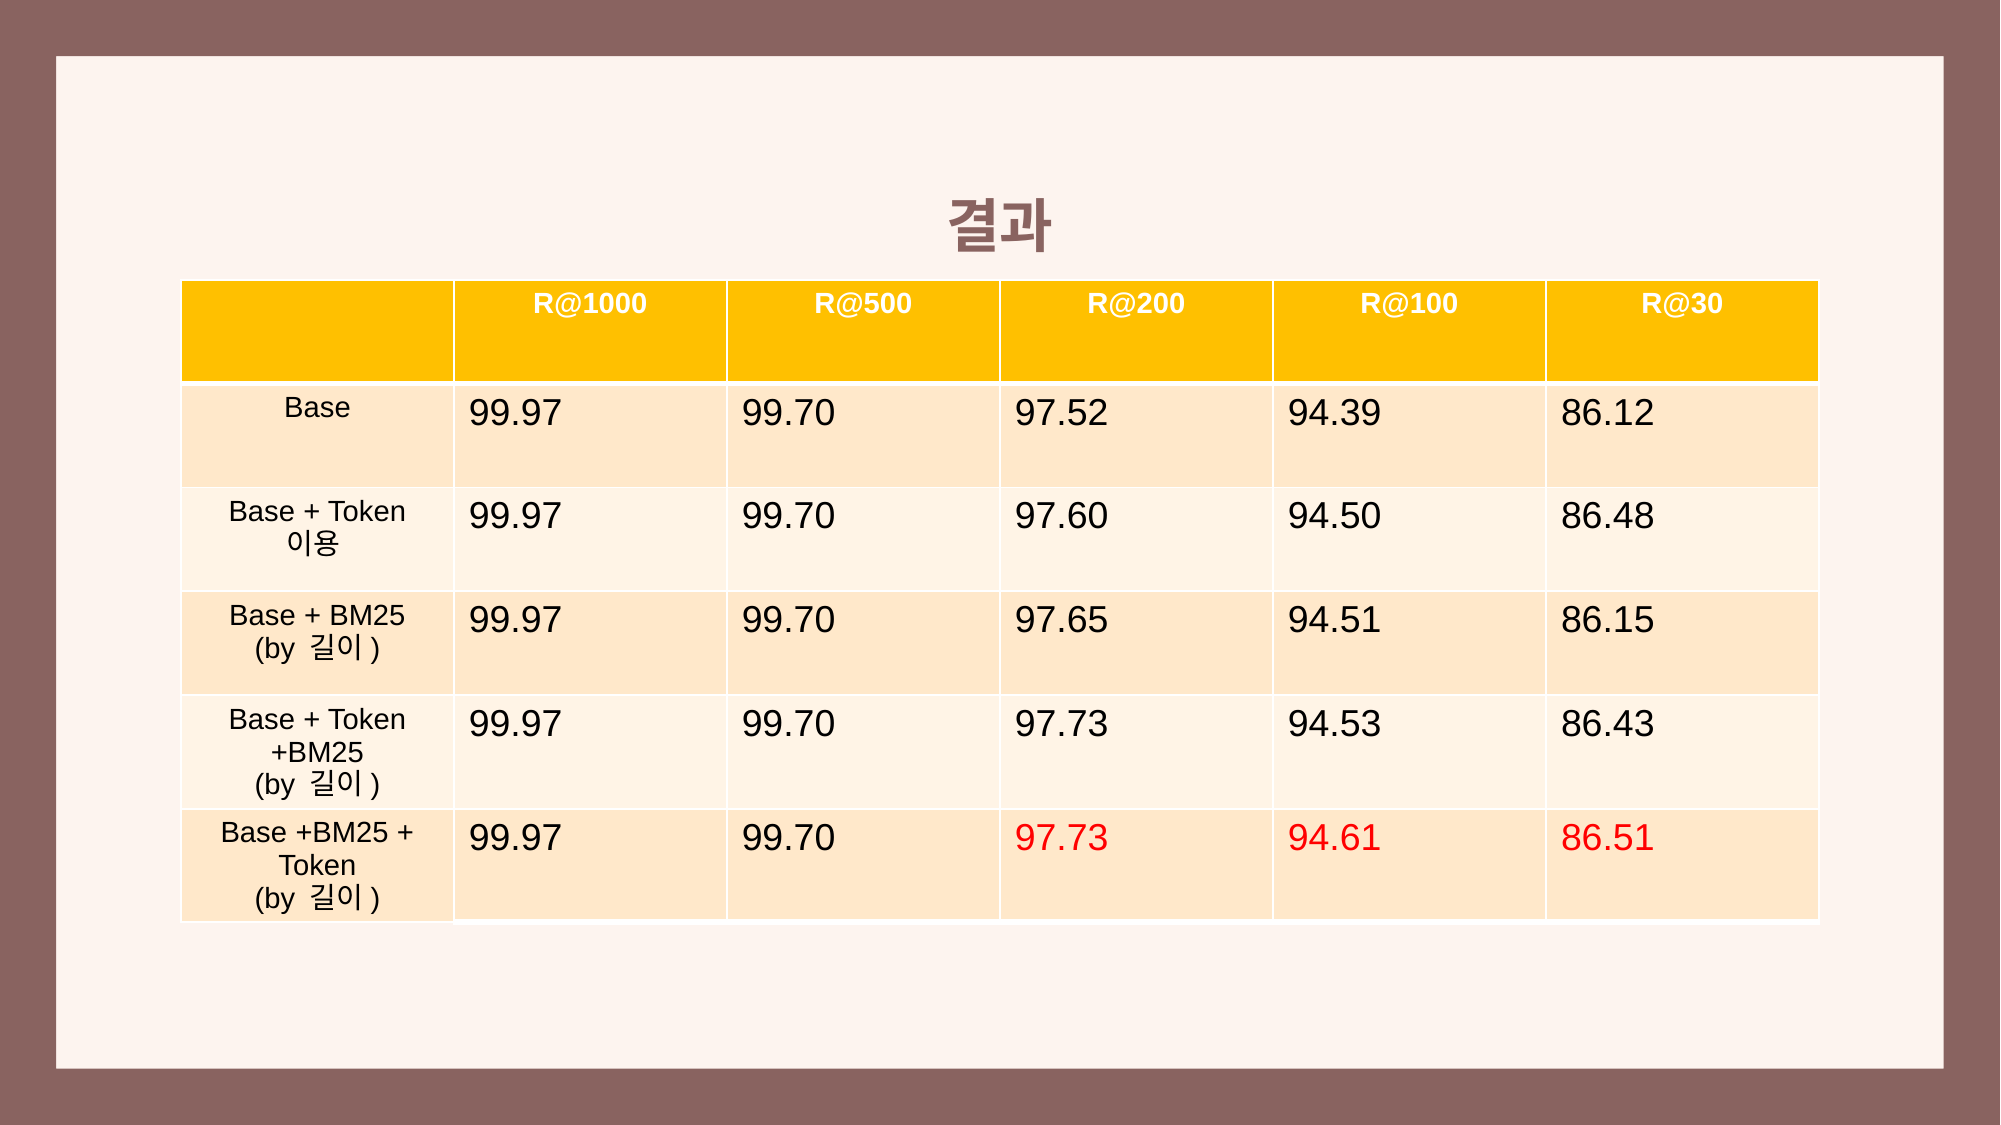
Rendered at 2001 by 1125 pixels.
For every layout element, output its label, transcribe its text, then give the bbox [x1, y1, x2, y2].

table_header R@30 [1547, 281, 1818, 381]
table_cell 94.39 [1274, 386, 1545, 487]
table_cell Base + Token 이용 [182, 488, 453, 590]
table_header [182, 281, 453, 381]
table_cell 94.51 [1274, 592, 1545, 694]
table_cell 99.97 [455, 592, 726, 694]
table_cell 97.73 [1001, 810, 1272, 919]
table_cell 97.52 [1001, 386, 1272, 487]
table_cell 99.70 [728, 386, 999, 487]
table_cell Base [182, 386, 453, 487]
table_cell 86.43 [1547, 696, 1818, 808]
table_cell 99.97 [455, 488, 726, 590]
table_header R@100 [1274, 281, 1545, 381]
table_cell 99.97 [455, 696, 726, 808]
table_cell 97.60 [1001, 488, 1272, 590]
table_cell 86.48 [1547, 488, 1818, 590]
table_cell 94.50 [1274, 488, 1545, 590]
table_cell 86.12 [1547, 386, 1818, 487]
table_header R@1000 [455, 281, 726, 381]
table_cell 99.70 [728, 696, 999, 808]
table_cell 99.70 [728, 810, 999, 919]
table_cell Base +BM25 + Token (by 길이) [182, 810, 453, 921]
table_cell 97.65 [1001, 592, 1272, 694]
table_cell 99.97 [455, 810, 726, 919]
table_cell Base + Token +BM25 (by 길이) [182, 696, 453, 808]
table_cell 86.15 [1547, 592, 1818, 694]
table_header R@500 [728, 281, 999, 381]
table_cell 94.53 [1274, 696, 1545, 808]
table_cell 99.97 [455, 386, 726, 487]
table_cell 94.61 [1274, 810, 1545, 919]
table_cell 97.73 [1001, 696, 1272, 808]
text_box 결과 [370, 146, 1630, 247]
table_cell Base + BM25 (by 길이) [182, 592, 453, 694]
table_cell 99.70 [728, 488, 999, 590]
table_cell 99.70 [728, 592, 999, 694]
table_cell 86.51 [1547, 810, 1818, 919]
table_header R@200 [1001, 281, 1272, 381]
text_box [0, 0, 2000, 1125]
